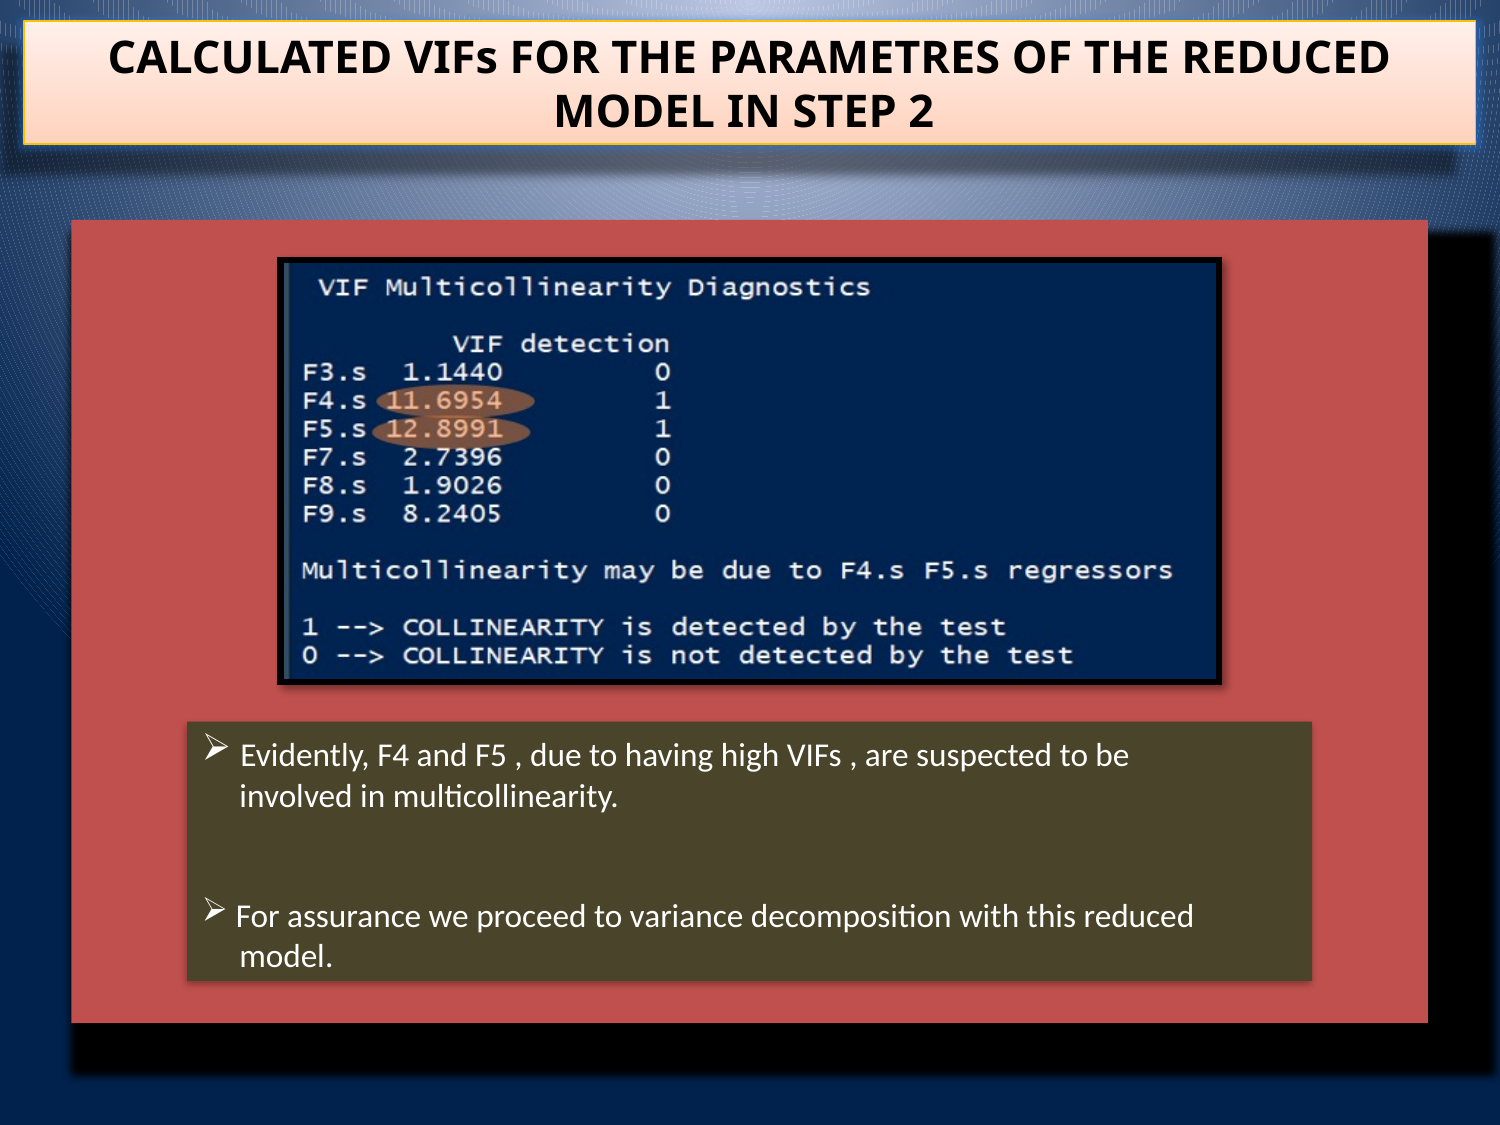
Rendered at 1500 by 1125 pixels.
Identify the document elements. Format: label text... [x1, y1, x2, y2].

text_box Evidently, F4 and F5 , due to having high VIFs , are suspected to be involved in multicollinearity. For assurance we proceed to variance decomposition with this reduced model. [187, 721, 1313, 981]
text_box [71, 219, 1428, 1024]
text_box CALCULATED VIFs FOR THE PARAMETRES OF THE REDUCED MODEL IN STEP 2 [23, 20, 1476, 145]
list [283, 262, 1216, 679]
